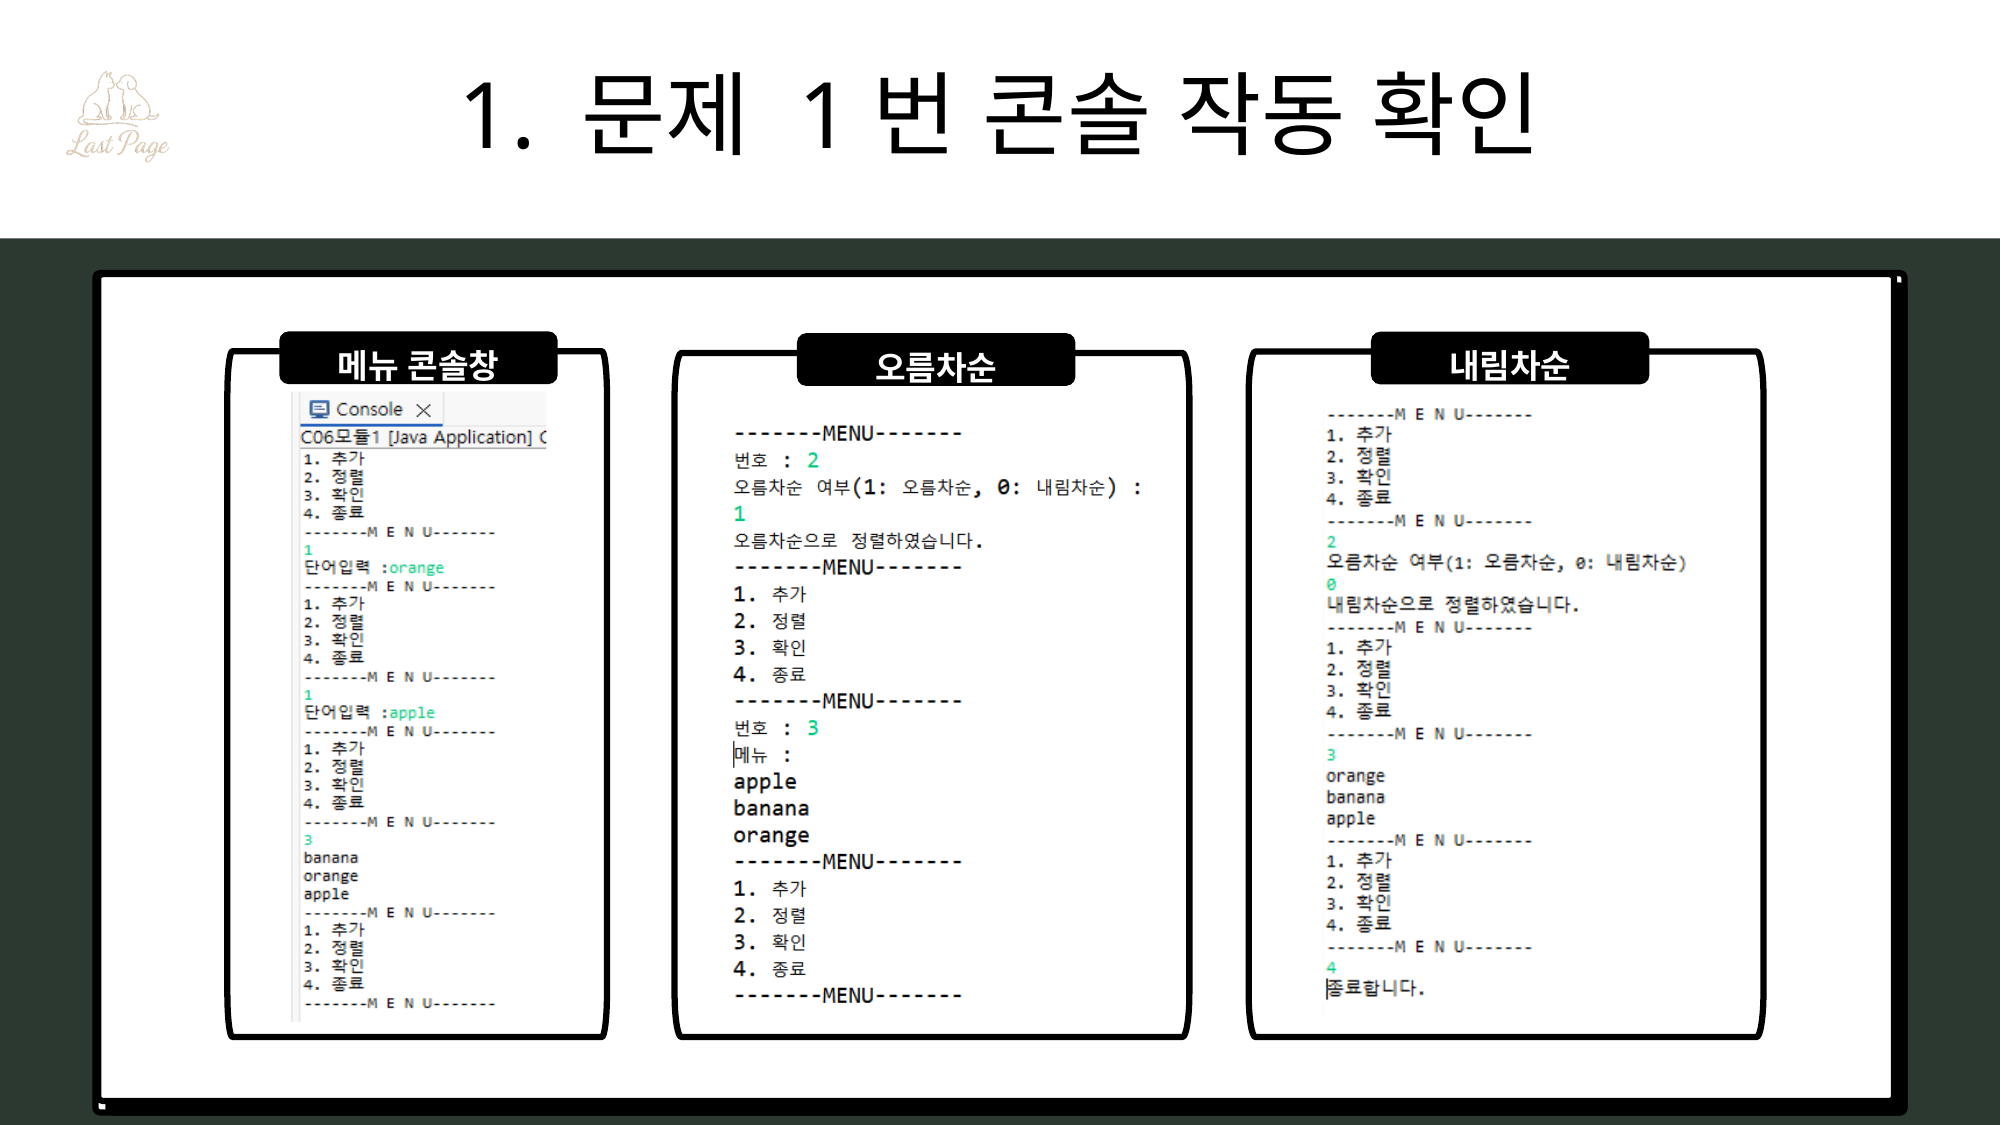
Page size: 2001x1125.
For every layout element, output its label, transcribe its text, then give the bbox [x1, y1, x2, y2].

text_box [1248, 351, 1764, 1037]
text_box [95, 151, 1905, 1113]
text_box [674, 352, 1190, 1037]
picture [1323, 400, 1711, 1016]
text_box [185, 126, 1934, 1087]
text_box 1. 문제 1번 콘솔 작동 확인 [0, 0, 2000, 239]
picture [732, 421, 1140, 1010]
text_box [98, 274, 1895, 1101]
picture [290, 391, 547, 1022]
picture [51, 52, 185, 187]
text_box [227, 351, 607, 1037]
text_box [108, 285, 1905, 1113]
